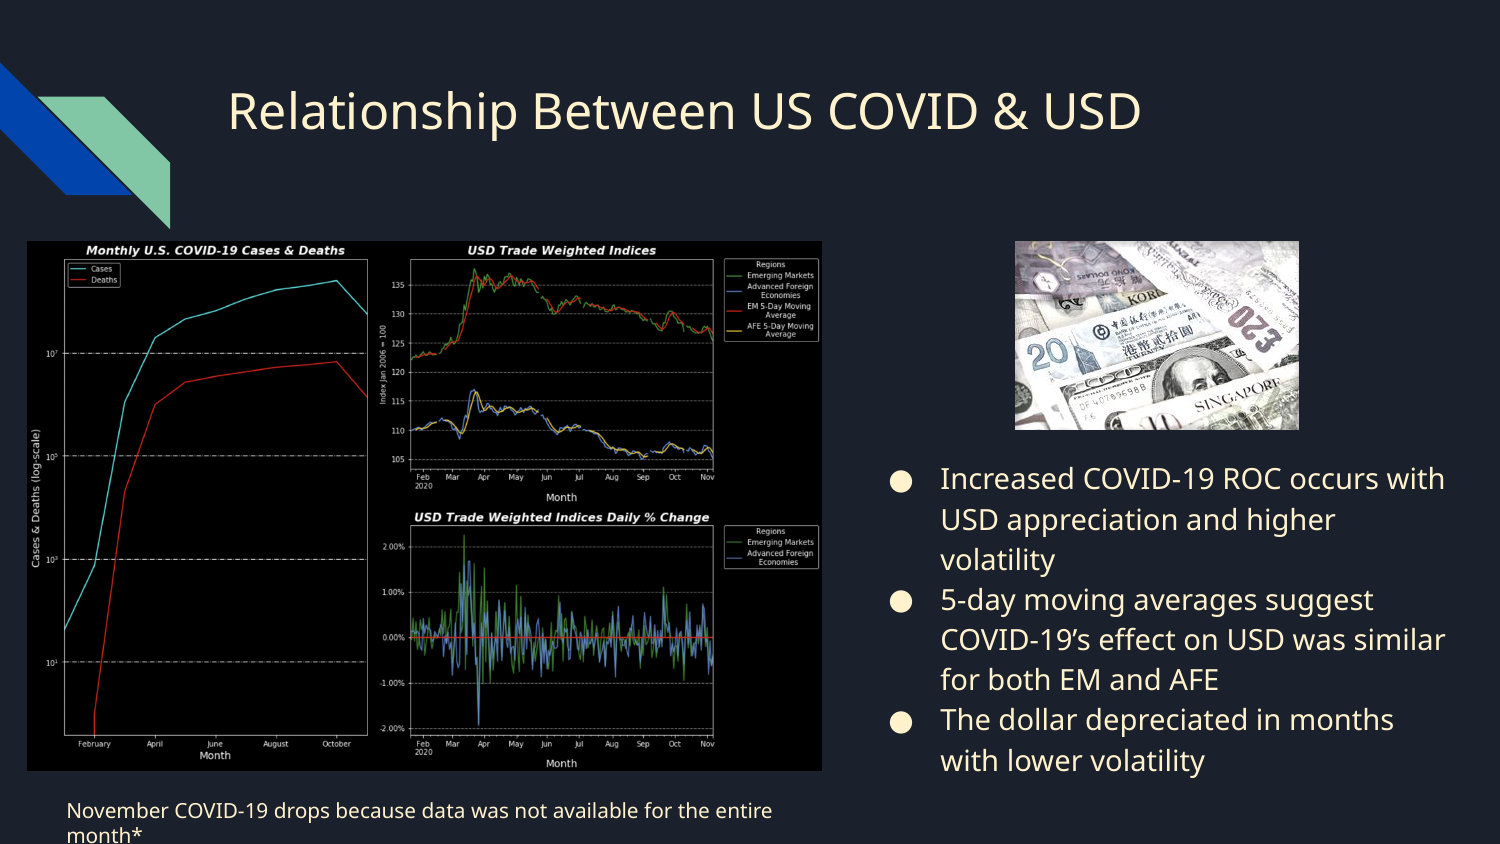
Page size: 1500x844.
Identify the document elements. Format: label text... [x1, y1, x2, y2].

picture [1015, 240, 1299, 431]
title Relationship Between US COVID & USD [212, 64, 1368, 215]
picture [27, 240, 823, 771]
text_box November COVID-19 drops because data was not available for the entire month* [51, 782, 799, 840]
list Increased COVID-19 ROC occurs with USD appreciation and higher volatility 5-day moving averages suggest COVID-19’s effect on USD was similar for both EM and AFE The dollar depreciated in months with lower volatility [850, 440, 1464, 759]
